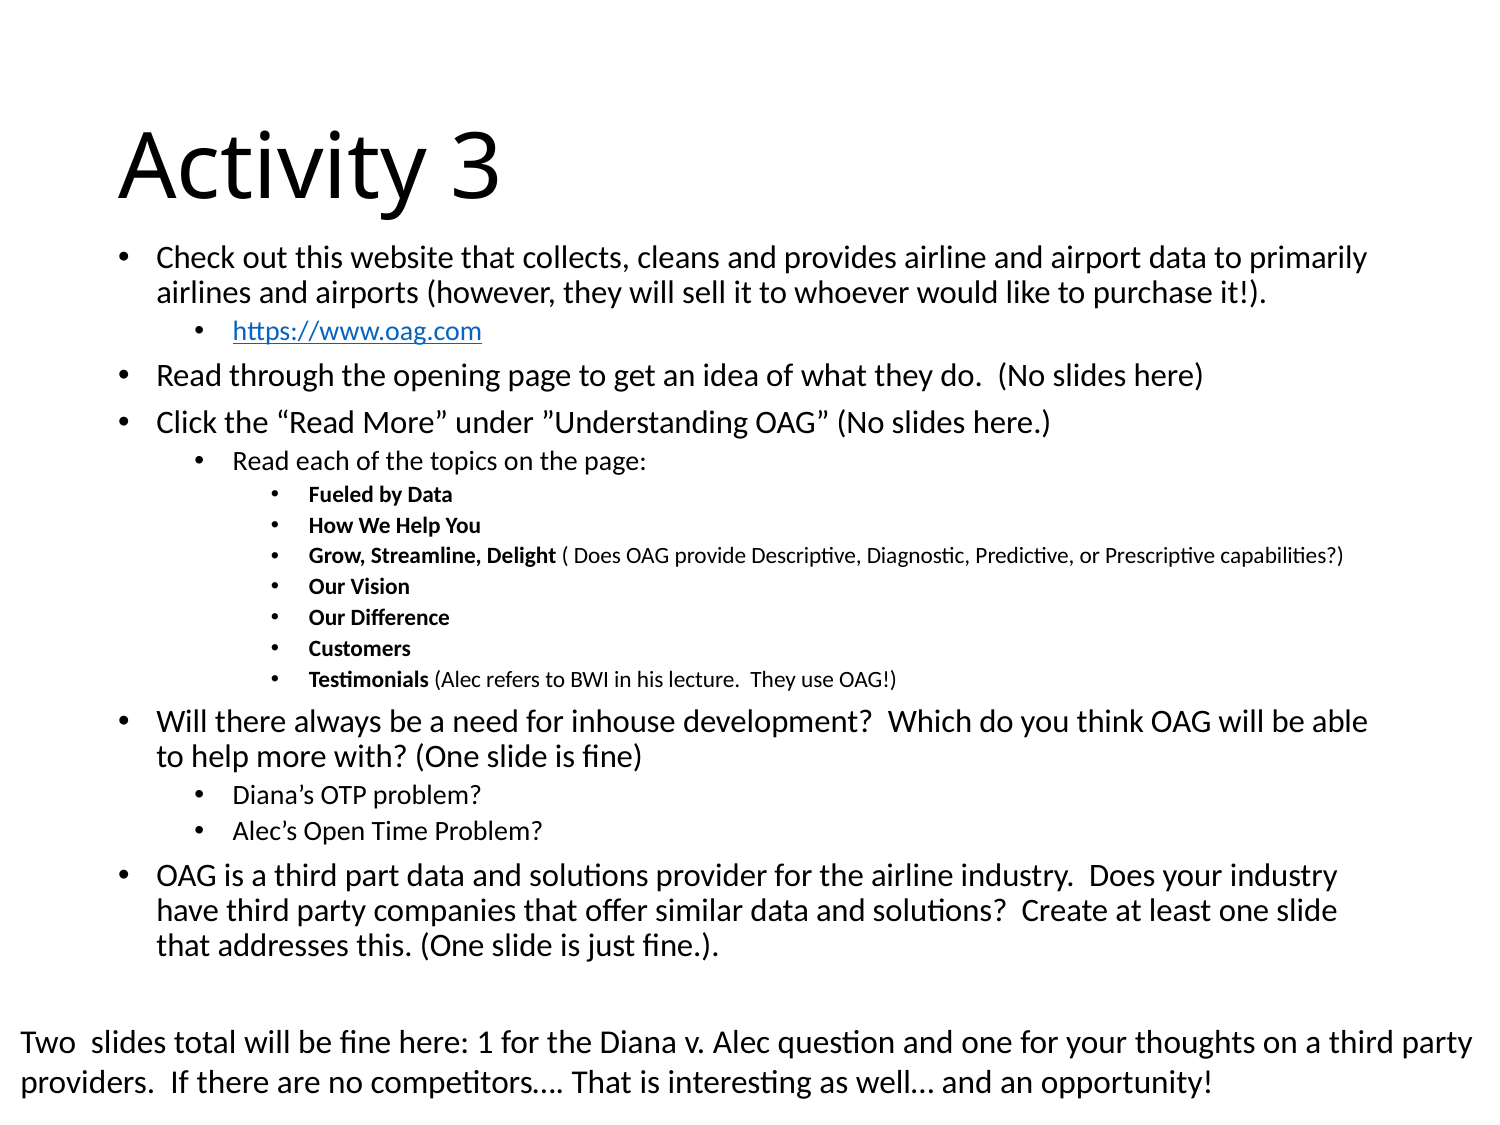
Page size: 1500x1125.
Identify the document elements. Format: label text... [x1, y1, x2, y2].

list Check out this website that collects, cleans and provides airline and airport data to primarily airlines and airports (however, they will sell it to whoever would like to purchase it!). https://www.oag.com Read through the opening page to get an idea of what they do. (No slides here) Click the “Read More” under ”Understanding OAG” (No slides here.) Read each of the topics on the page: Fueled by Data How We Help You Grow, Streamline, Delight ( Does OAG provide Descriptive, Diagnostic, Predictive, or Prescriptive capabilities?) Our Vision Our Difference Customers Testimonials (Alec refers to BWI in his lecture. They use OAG!) Will there always be a need for inhouse development? Which do you think OAG will be able to help more with? (One slide is fine) Diana’s OTP problem? Alec’s Open Time Problem? OAG is a third part data and solutions provider for the airline industry. Does your industry have third party companies that offer similar data and solutions? Create at least one slide that addresses this. (One slide is just fine.). [103, 232, 1397, 1013]
title Activity 3 [103, 59, 1397, 232]
text_box Two slides total will be fine here: 1 for the Diana v. Alec question and one for your thoughts on a third party providers. If there are no competitors…. That is interesting as well… and an opportunity! [5, 1013, 1495, 1108]
